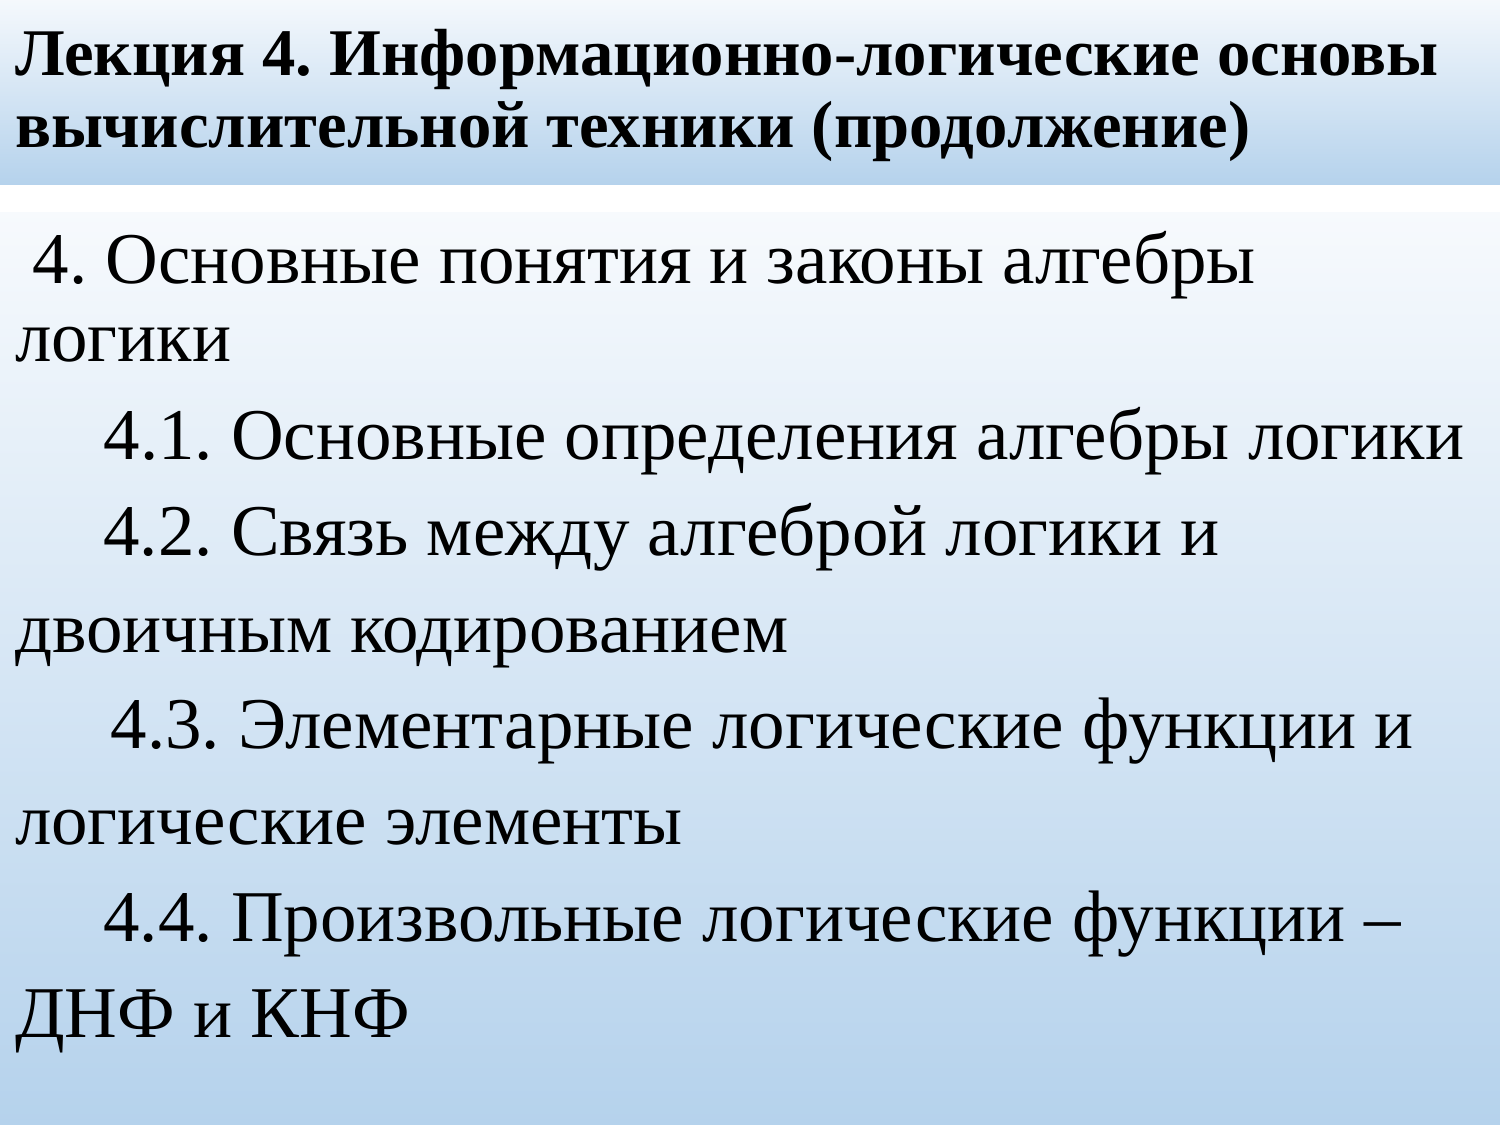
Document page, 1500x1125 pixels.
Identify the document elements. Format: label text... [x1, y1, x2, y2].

title Лекция 4. Информационно-логические основы вычислительной техники (продолжение) [0, 0, 1500, 185]
list 4. Основные понятия и законы алгебры логики 4.1. Основные определения алгебры логики 4.2. Связь между алгеброй логики и двоичным кодированием 4.3. Элементарные логические функции и логические элементы 4.4. Произвольные логические функции – ДНФ и КНФ [0, 212, 1500, 1125]
